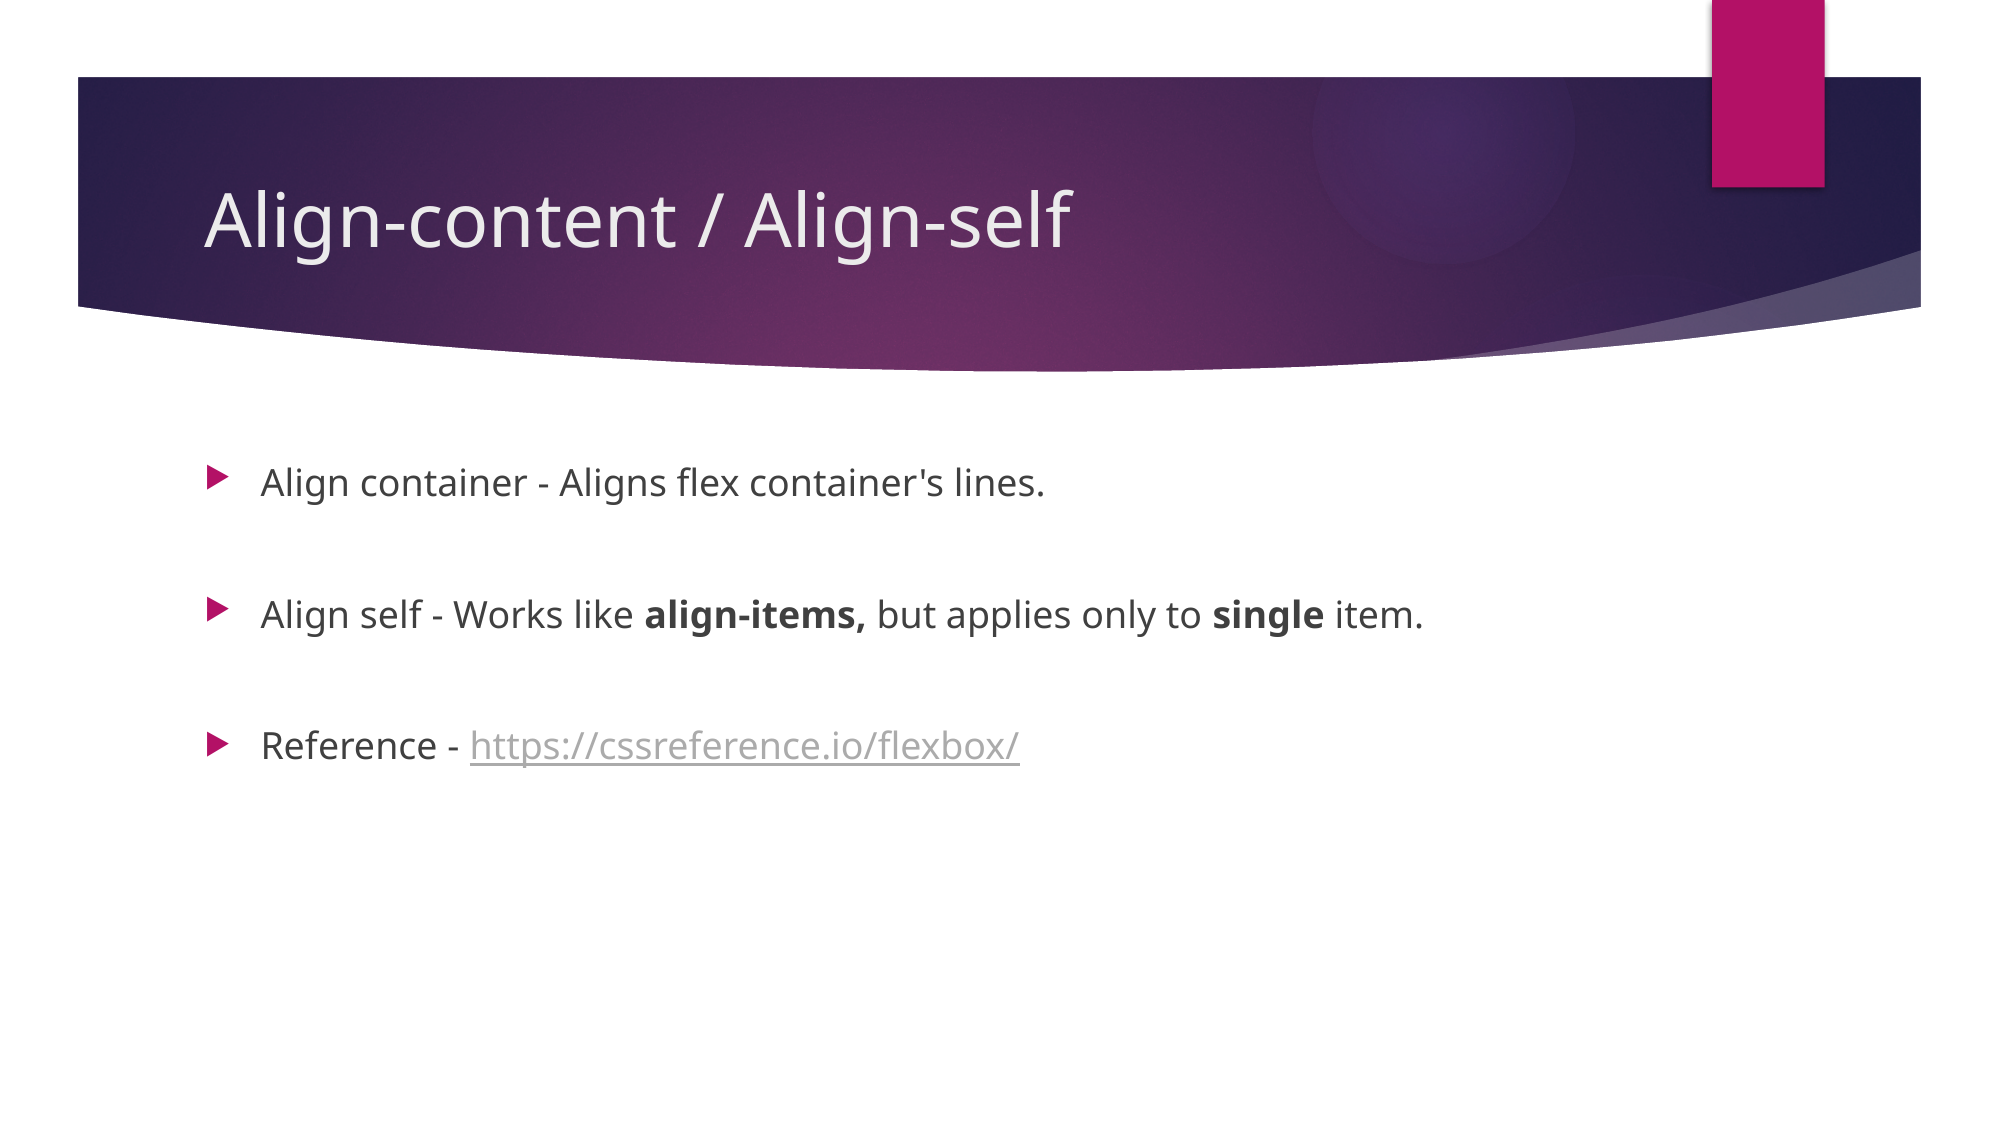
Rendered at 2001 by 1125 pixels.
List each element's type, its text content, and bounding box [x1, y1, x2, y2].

title Align-content / Align-self [189, 159, 1627, 276]
list Align container - Aligns flex container's lines. Align self - Works like align-items, but applies only to single item. Reference - https://cssreference.io/flexbox/ [189, 451, 1638, 1012]
